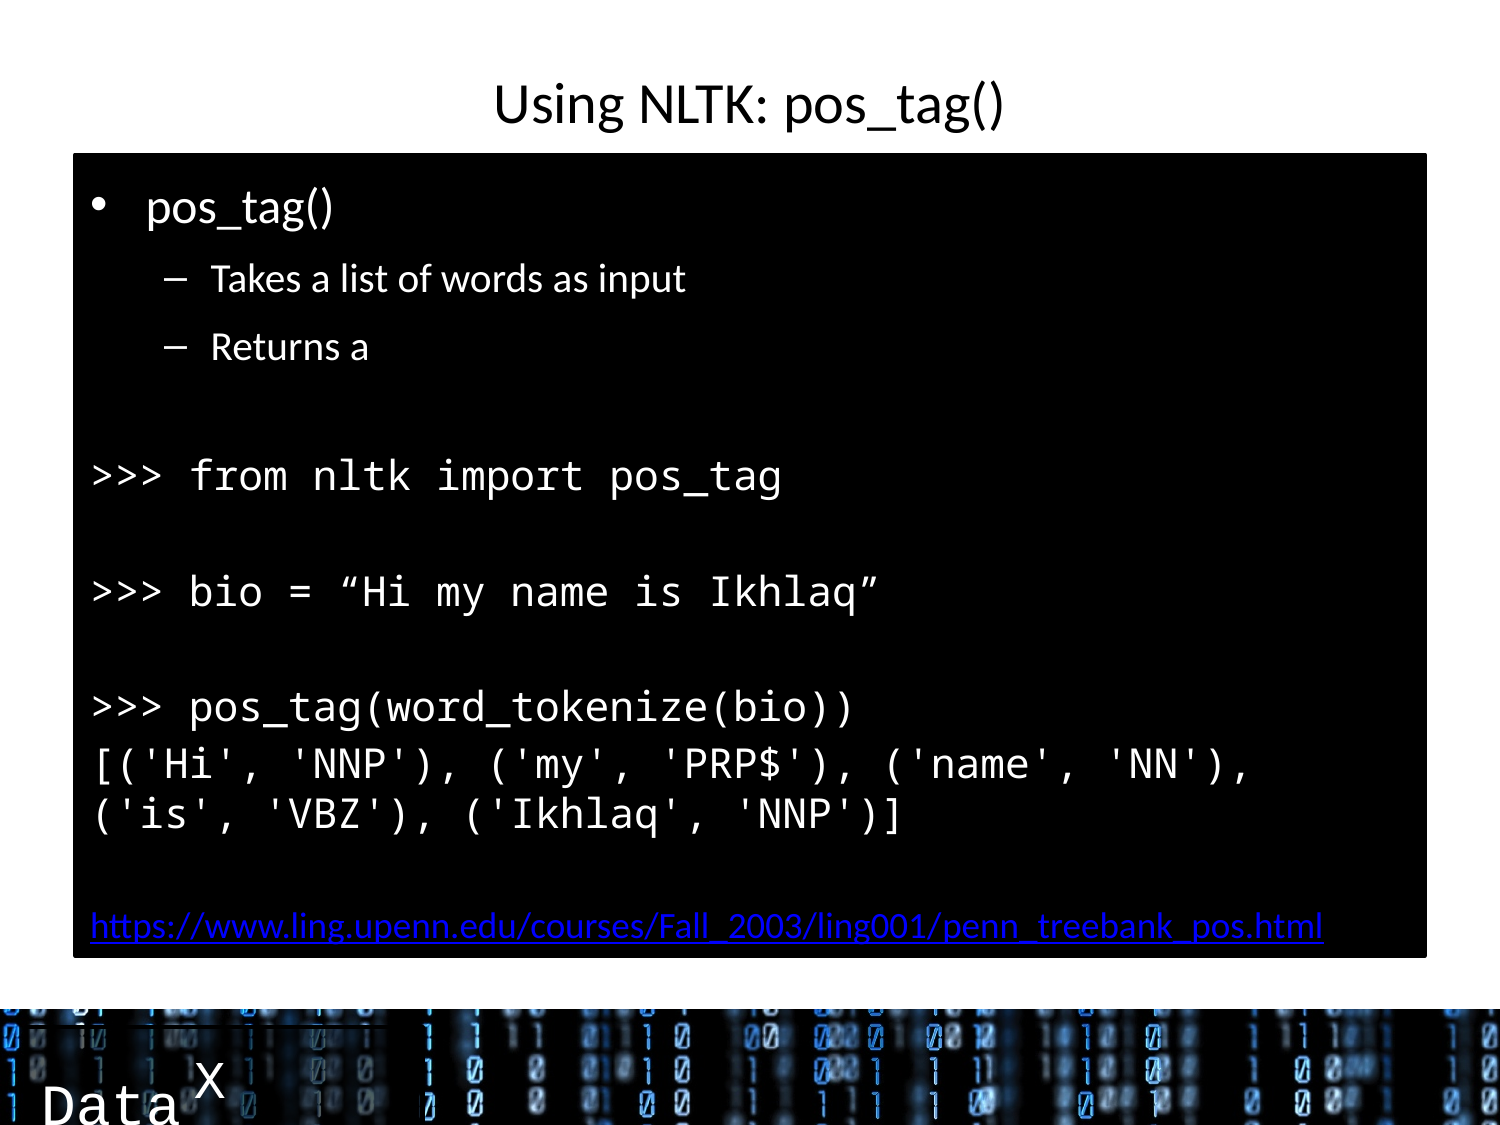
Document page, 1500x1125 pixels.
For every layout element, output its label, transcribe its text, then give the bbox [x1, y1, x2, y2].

picture [0, 1009, 1500, 1125]
picture [93, 1120, 101, 1125]
picture [50, 1091, 67, 1121]
picture [84, 1110, 98, 1122]
picture [163, 1120, 171, 1125]
list pos_tag() Takes a list of words as input Returns a >>> from nltk import pos_tag >>> bio = “Hi my name is Ikhlaq” >>> pos_tag(word_tokenize(bio)) [('Hi', 'NNP'), ('my', 'PRP$'), ('name', 'NN'), ('is', 'VBZ'), ('Ikhlaq', 'NNP')] https://www.ling.upenn.edu/courses/Fall_2003/ling001/penn_treebank_pos.html [73, 153, 1427, 958]
title Using NLTK: pos_tag() [75, 45, 1425, 153]
picture [28, 1029, 420, 1125]
picture [154, 1110, 168, 1122]
